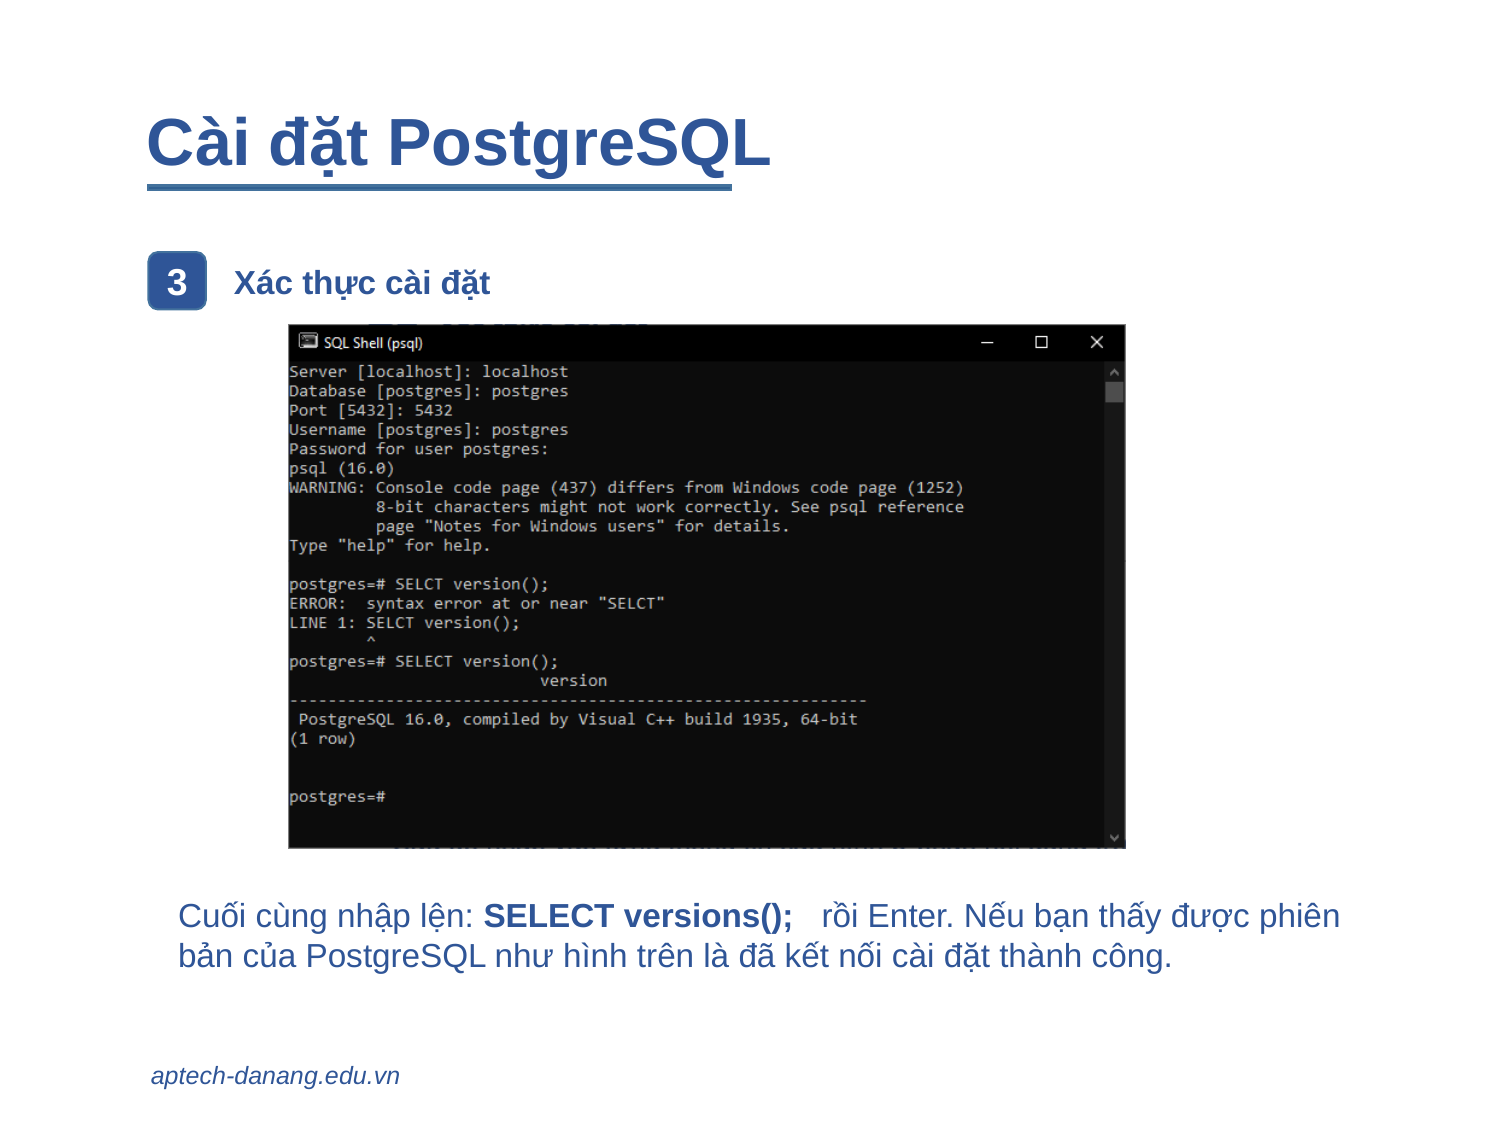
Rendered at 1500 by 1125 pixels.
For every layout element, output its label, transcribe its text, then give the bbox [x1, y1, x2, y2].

text_box [147, 184, 732, 191]
text_box Cài đặt PostgreSQL [132, 91, 1243, 186]
text_box Xác thực cài đặt [219, 253, 877, 309]
text_box Cuối cùng nhập lện: SELECT versions(); rồi Enter. Nếu bạn thấy được phiên bản của PostgreSQL như hình trên là đã kết nối cài đặt thành công. [163, 886, 1404, 982]
text_box 3 [147, 251, 207, 311]
picture [288, 324, 1126, 849]
